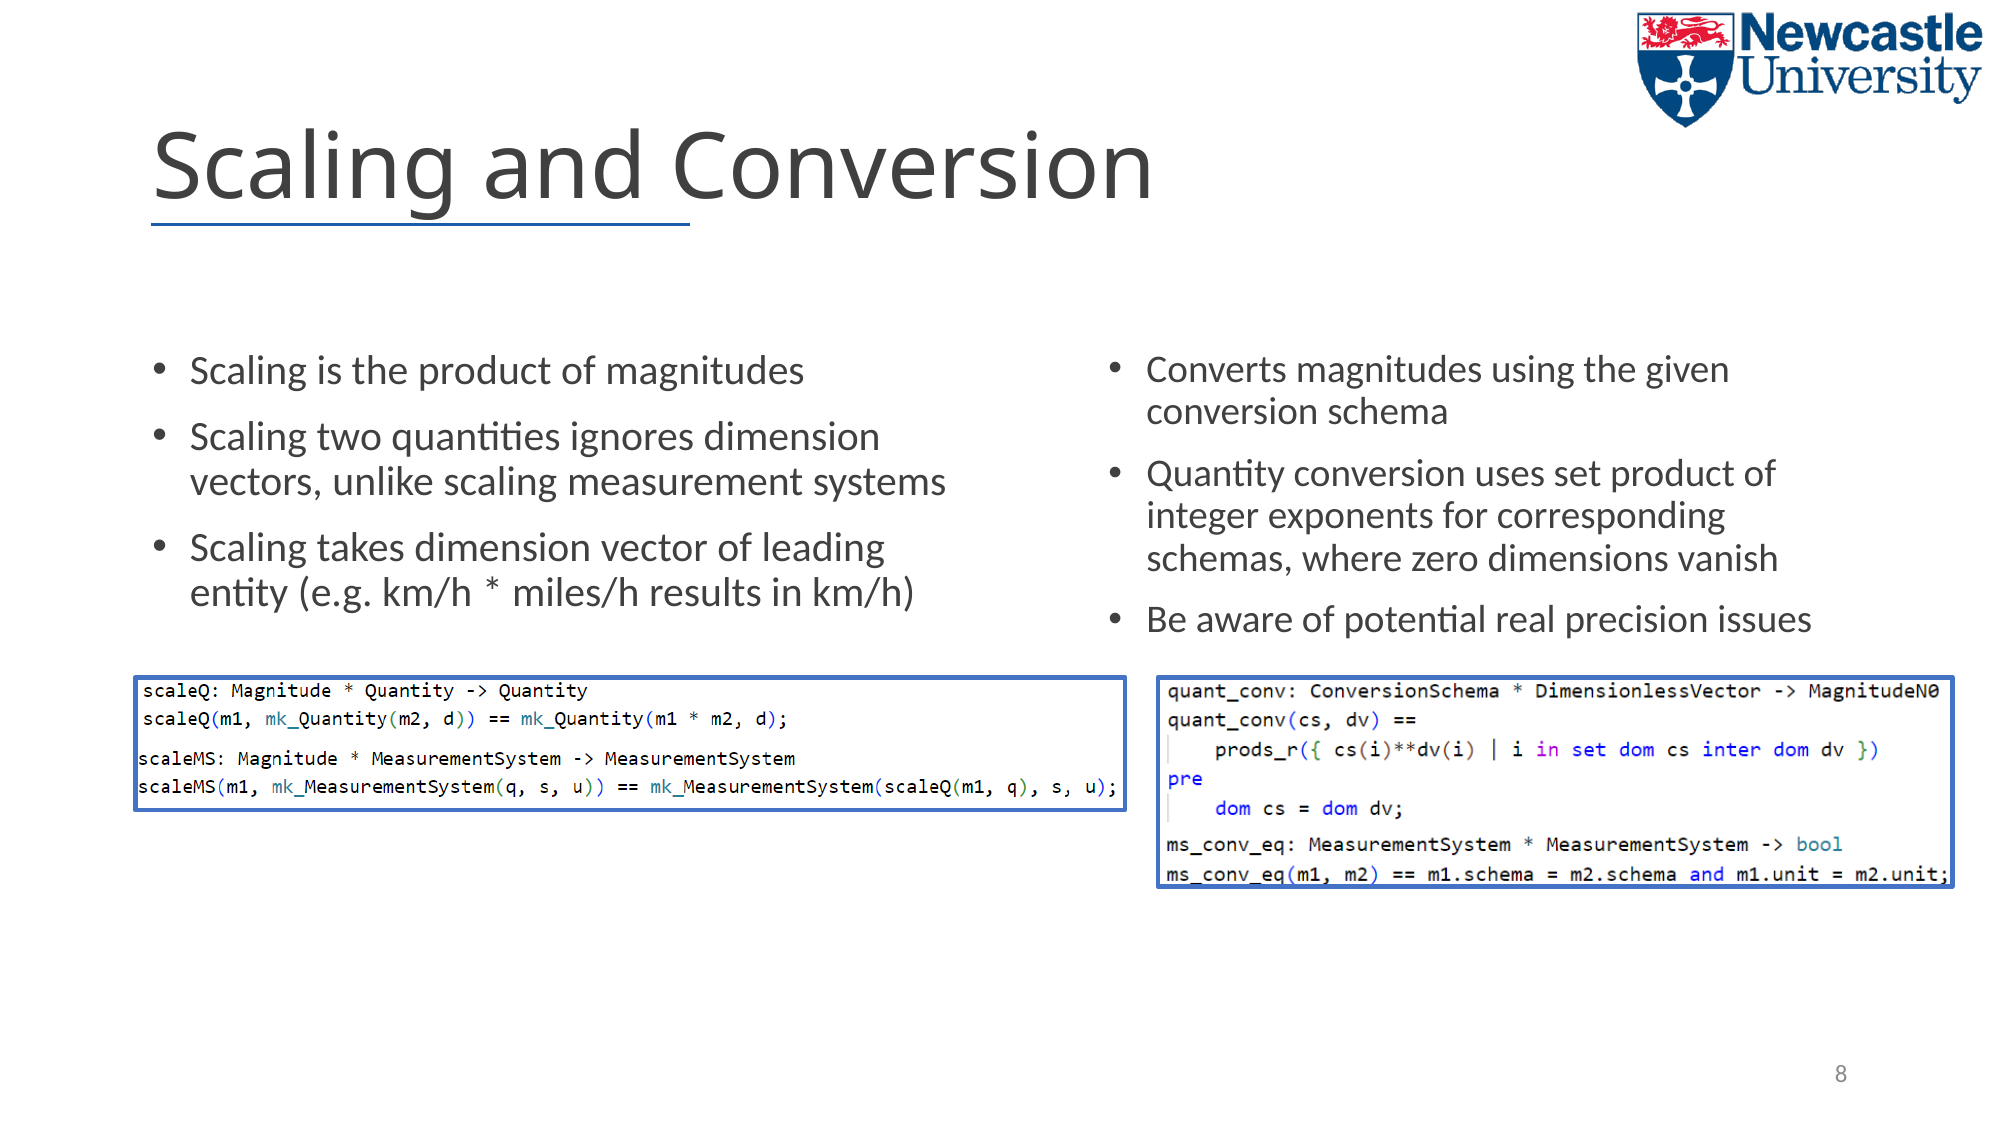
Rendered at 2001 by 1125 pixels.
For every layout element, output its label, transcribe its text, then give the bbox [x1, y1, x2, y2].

picture [1160, 679, 1950, 884]
title Scaling and Conversion [137, 59, 1863, 278]
slide_number 8 [1412, 1042, 1863, 1103]
picture [137, 679, 1123, 808]
picture [1628, 6, 1991, 134]
text_box Scaling is the product of magnitudes Scaling two quantities ignores dimension vectors, unlike scaling measurement systems Scaling takes dimension vector of leading entity (e.g. km/h * miles/h results in km/h) [137, 340, 995, 679]
list Converts magnitudes using the given conversion schema Quantity conversion uses set product of integer exponents for corresponding schemas, where zero dimensions vanish Be aware of potential real precision issues [1093, 341, 1869, 655]
